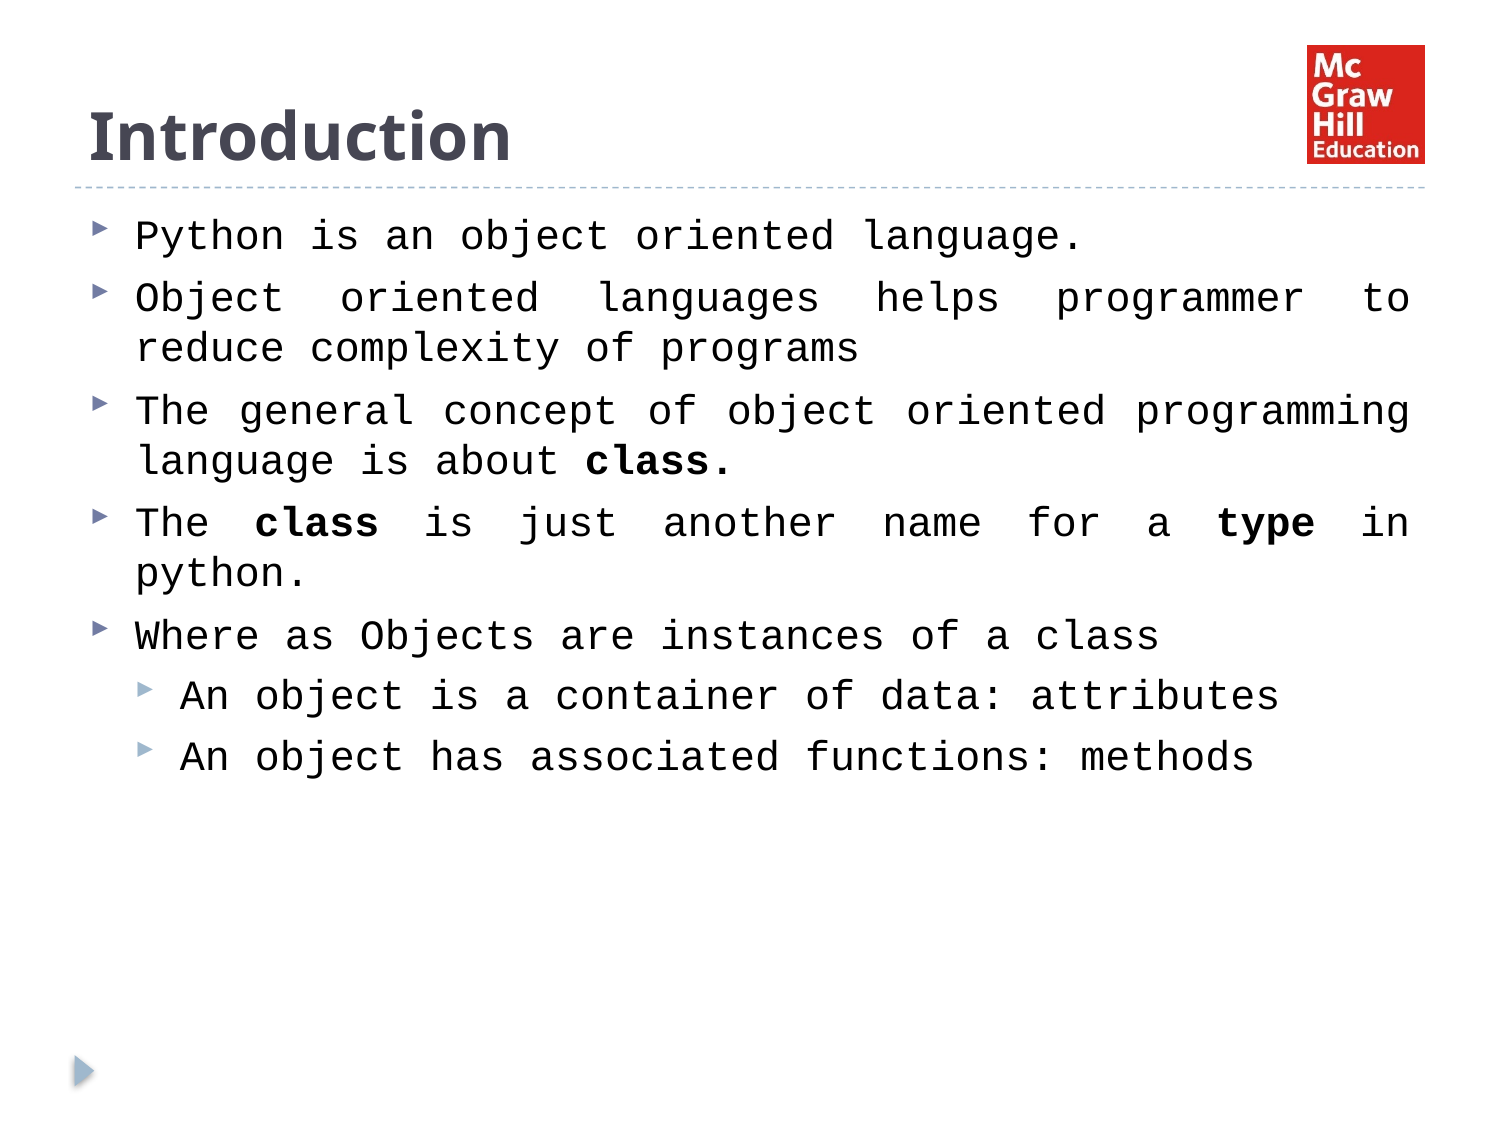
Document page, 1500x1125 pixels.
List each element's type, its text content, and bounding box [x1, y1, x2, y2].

title Introduction [75, 24, 1425, 188]
list Python is an object oriented language. Object oriented languages helps programmer to reduce complexity of programs The general concept of object oriented programming language is about class. The class is just another name for a type in python. Where as Objects are instances of a class An object is a container of data: attributes An object has associated functions: methods [75, 200, 1425, 1010]
